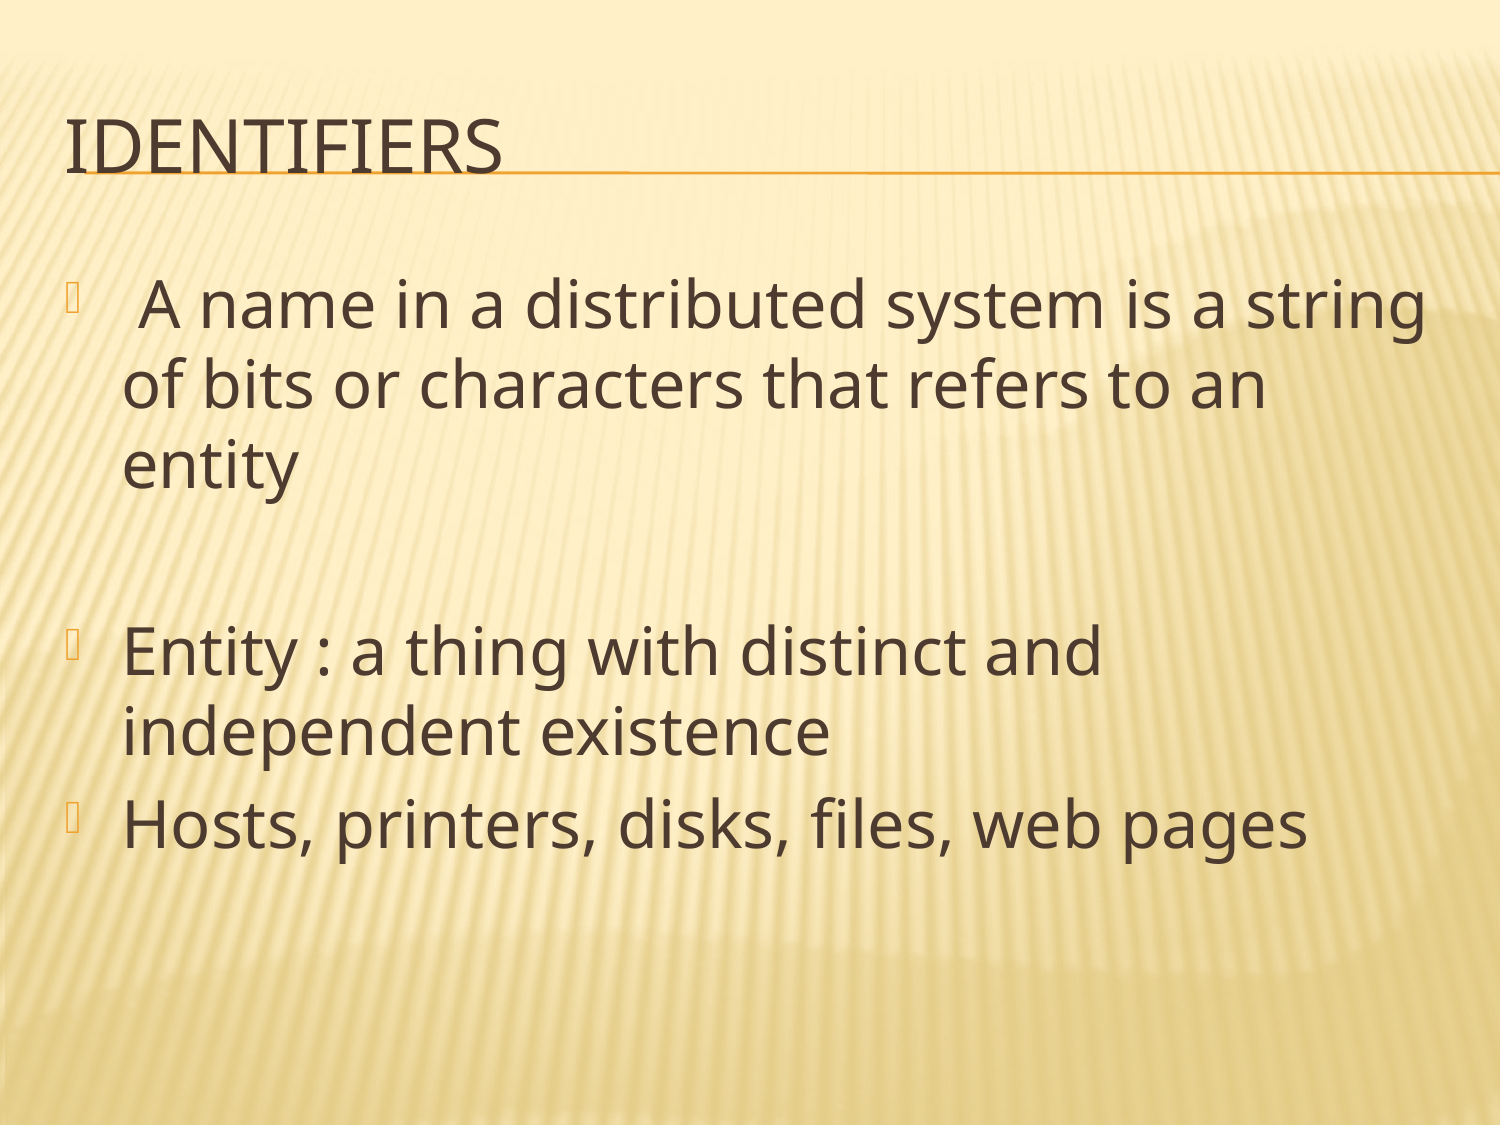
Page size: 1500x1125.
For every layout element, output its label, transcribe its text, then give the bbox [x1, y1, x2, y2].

title IDENTIFIERS [50, 75, 1475, 213]
list A name in a distributed system is a string of bits or characters that refers to an entity Entity : a thing with distinct and independent existence Hosts, printers, disks, files, web pages [50, 254, 1475, 998]
